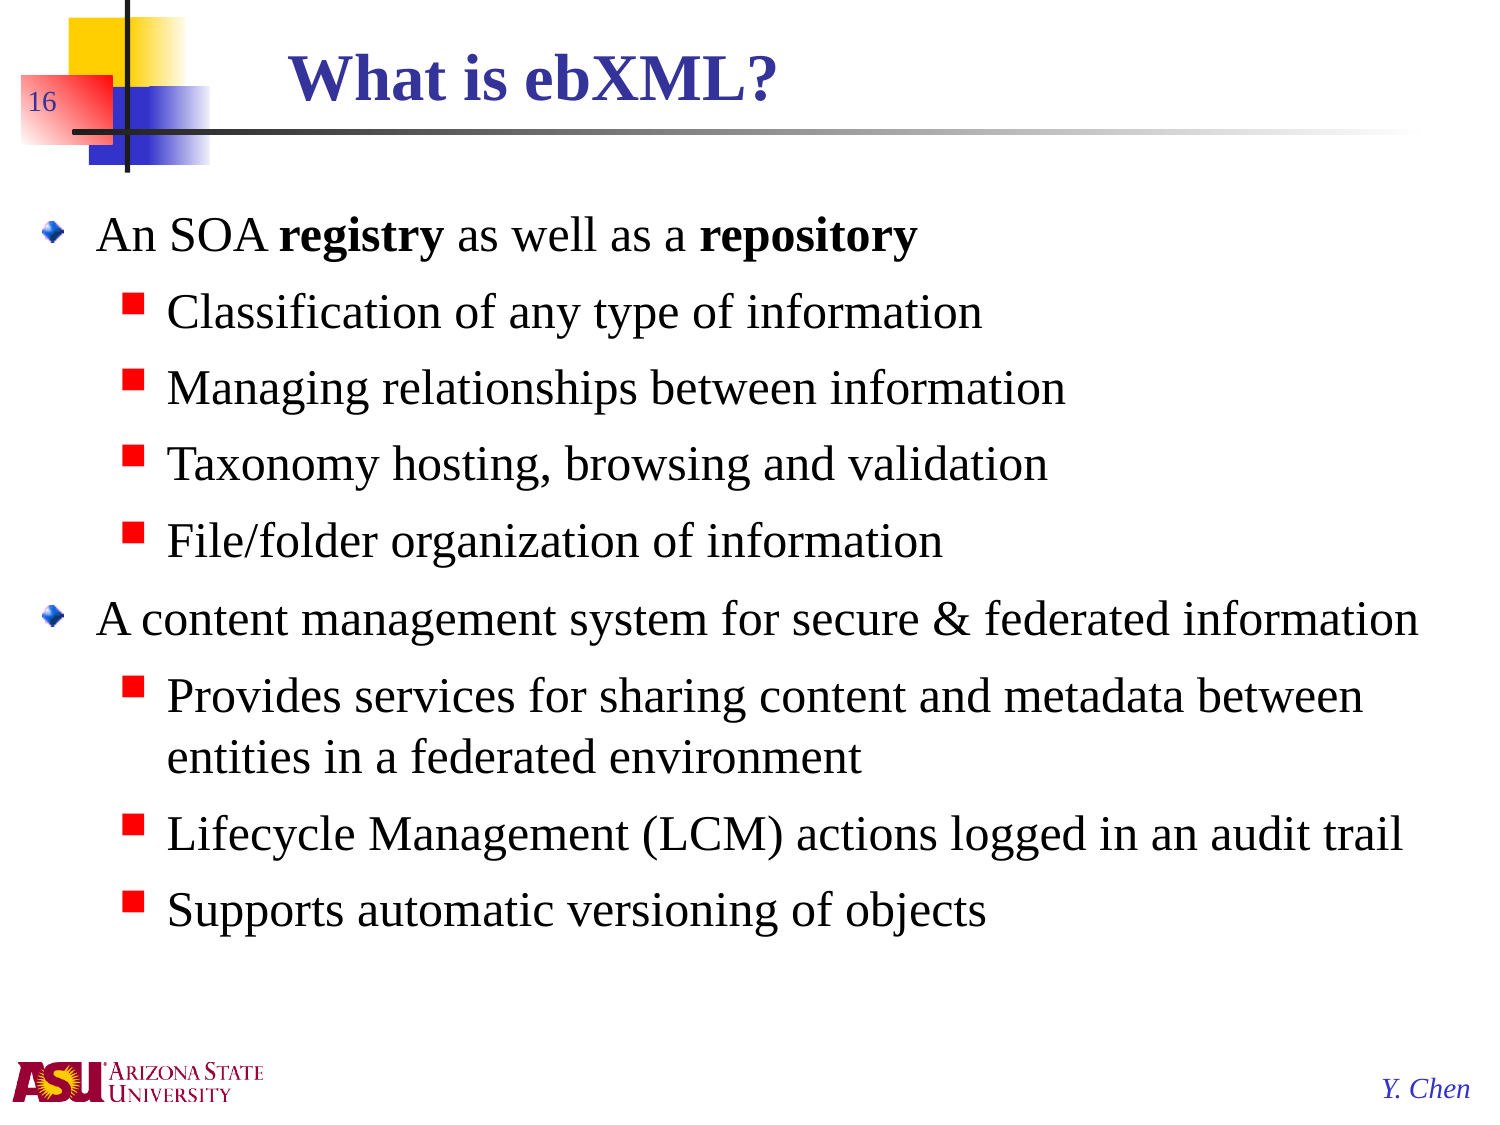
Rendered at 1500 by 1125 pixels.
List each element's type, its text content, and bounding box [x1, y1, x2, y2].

picture [42, 605, 64, 627]
slide_number 16 [12, 49, 326, 126]
picture [12, 1062, 263, 1102]
picture [42, 221, 64, 243]
text_box What is ebXML? [287, 33, 1500, 114]
text_box An SOA registry as well as a repository Classification of any type of information Managing relationships between information Taxonomy hosting, browsing and validation File/folder organization of information A content management system for secure & federated information Provides services for sharing content and metadata between entities in a federated environment Lifecycle Management (LCM) actions logged in an audit trail Supports automatic versioning of objects [24, 200, 1500, 1090]
